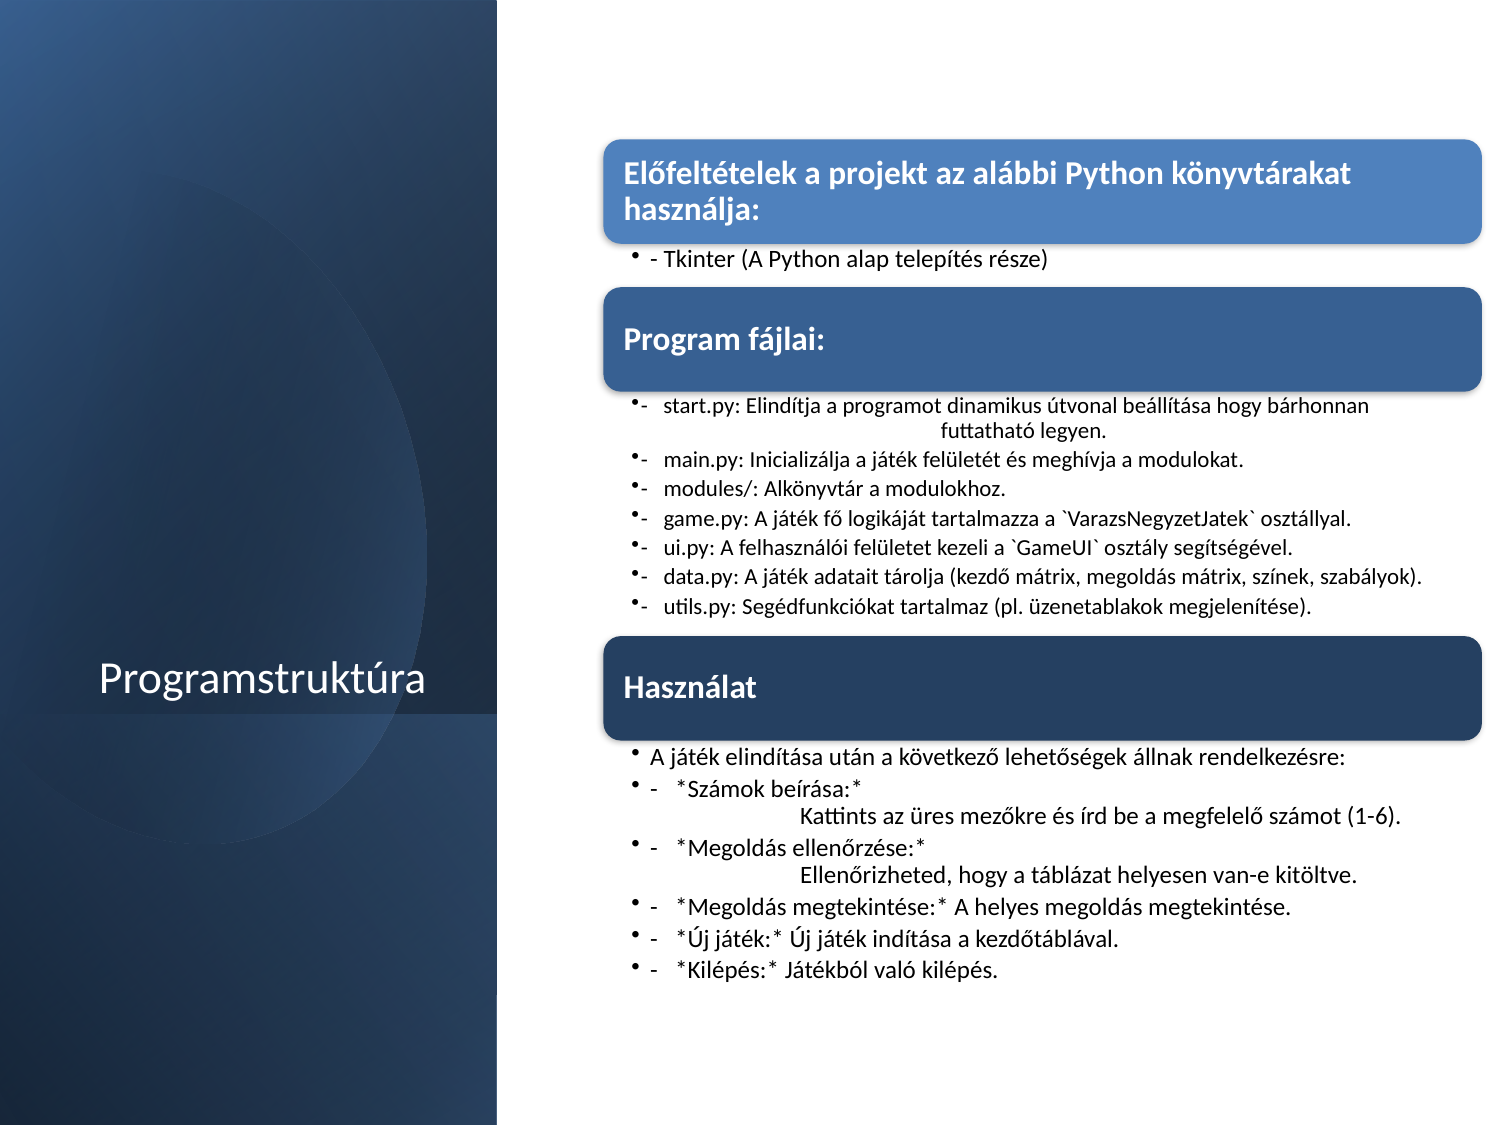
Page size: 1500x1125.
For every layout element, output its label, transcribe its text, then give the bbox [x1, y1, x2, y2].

text_box [0, 0, 499, 1125]
text_box Programstruktúra [47, 314, 442, 710]
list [603, 122, 1483, 1018]
text_box [499, 0, 1500, 1125]
